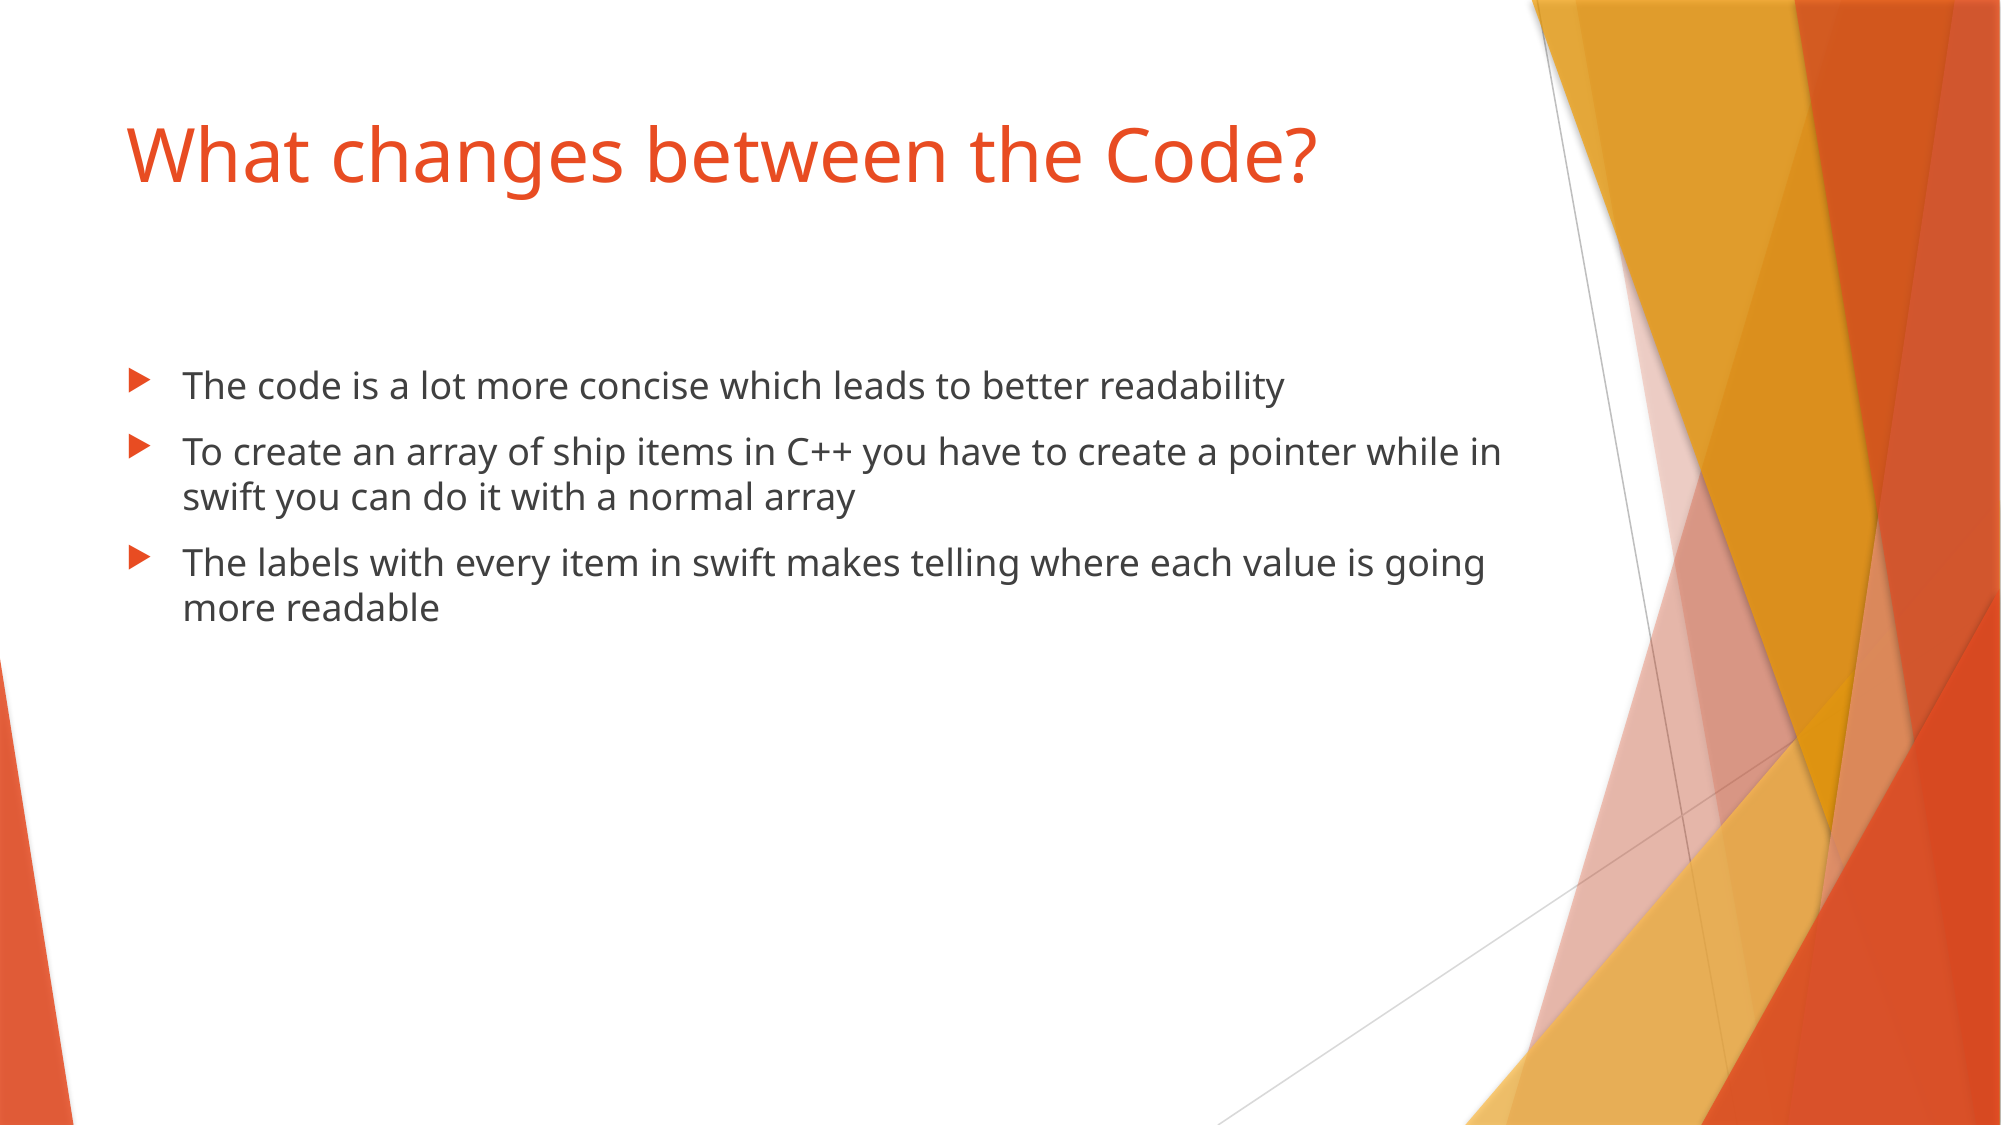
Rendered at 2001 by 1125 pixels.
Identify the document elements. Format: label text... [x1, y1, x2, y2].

title What changes between the Code? [111, 99, 1522, 317]
list The code is a lot more concise which leads to better readability To create an array of ship items in C++ you have to create a pointer while in swift you can do it with a normal array The labels with every item in swift makes telling where each value is going more readable [111, 354, 1522, 992]
